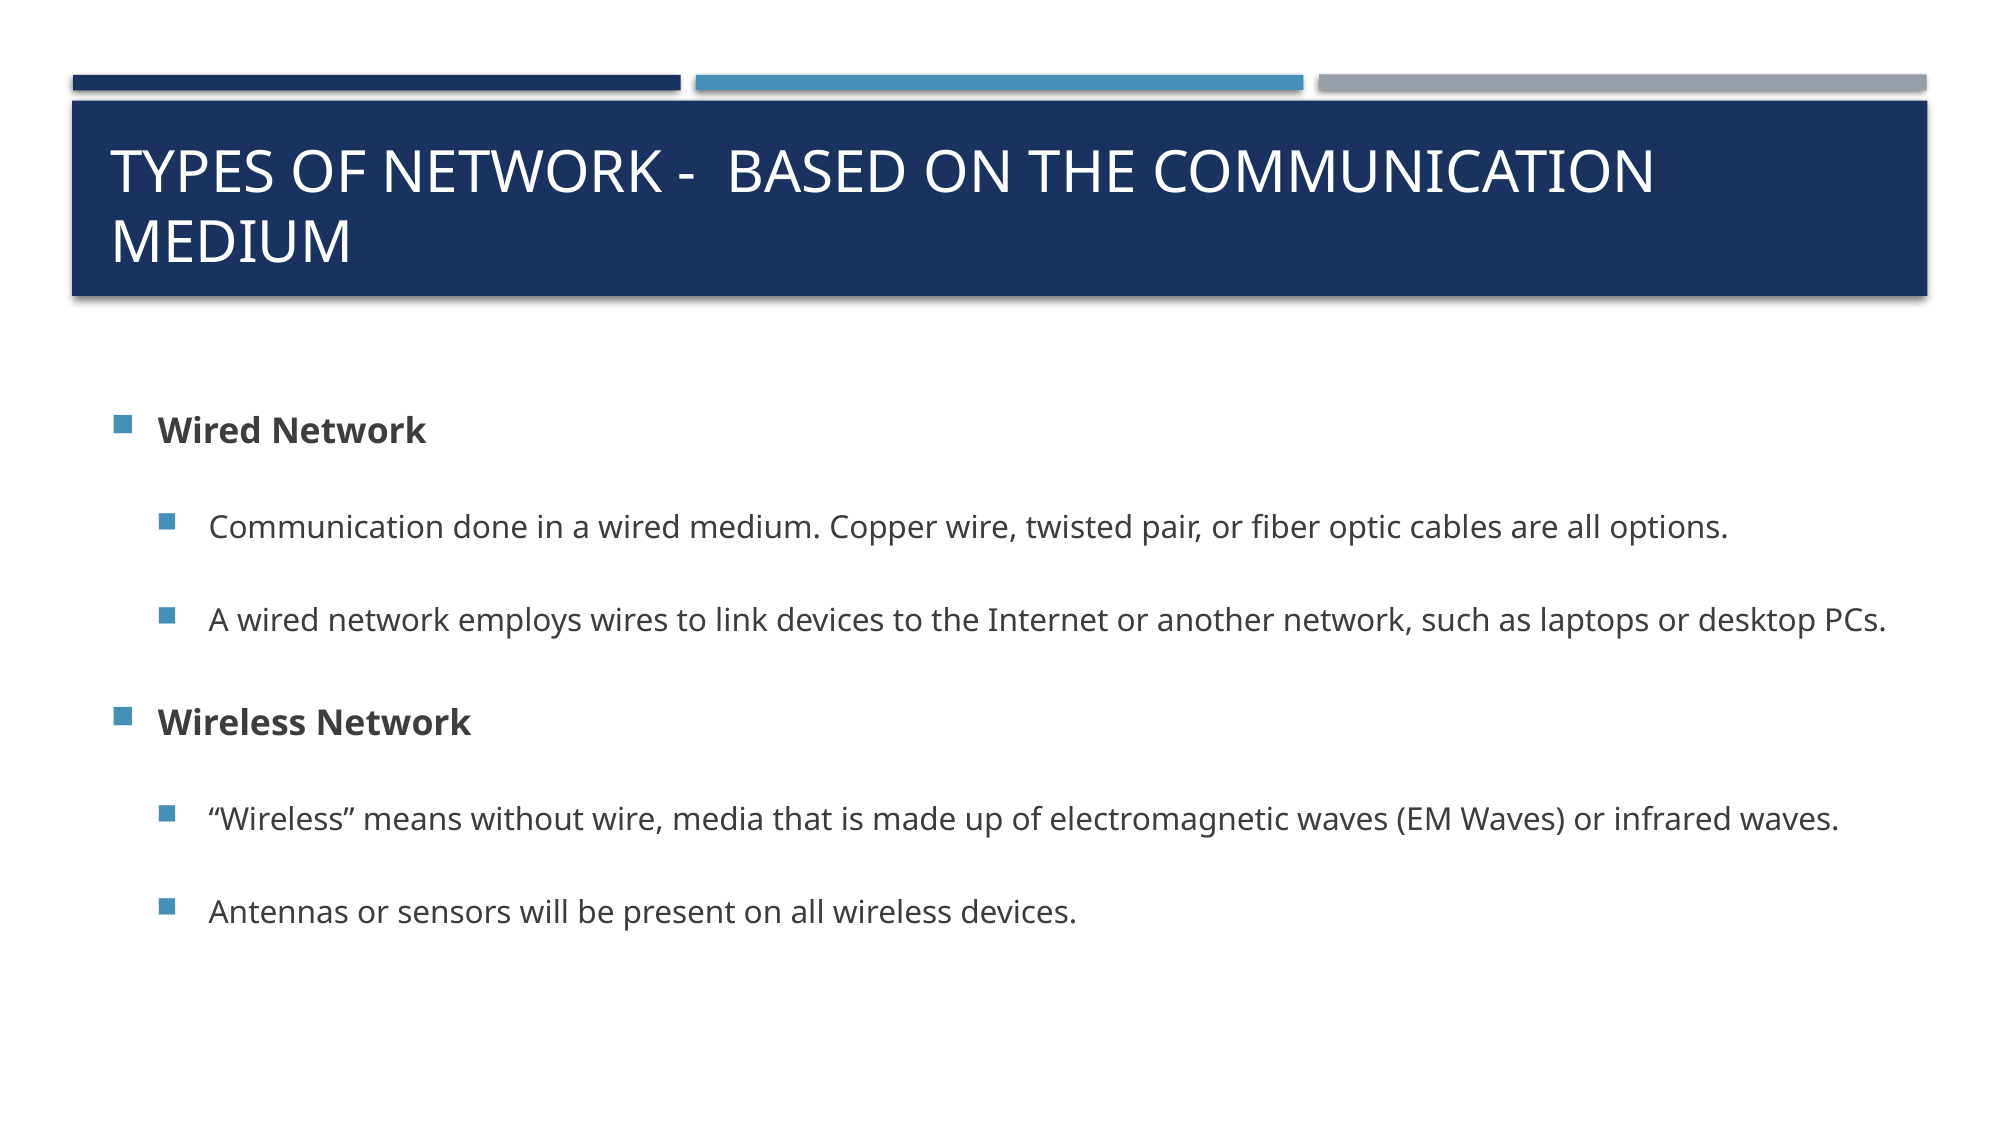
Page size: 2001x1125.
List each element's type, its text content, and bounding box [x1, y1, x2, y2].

title Types of Network - Based on the Communication Medium [95, 115, 1905, 282]
list Wired Network Communication done in a wired medium. Copper wire, twisted pair, or fiber optic cables are all options. A wired network employs wires to link devices to the Internet or another network, such as laptops or desktop PCs. Wireless Network “Wireless” means without wire, media that is made up of electromagnetic waves (EM Waves) or infrared waves. Antennas or sensors will be present on all wireless devices. [95, 357, 1905, 1065]
